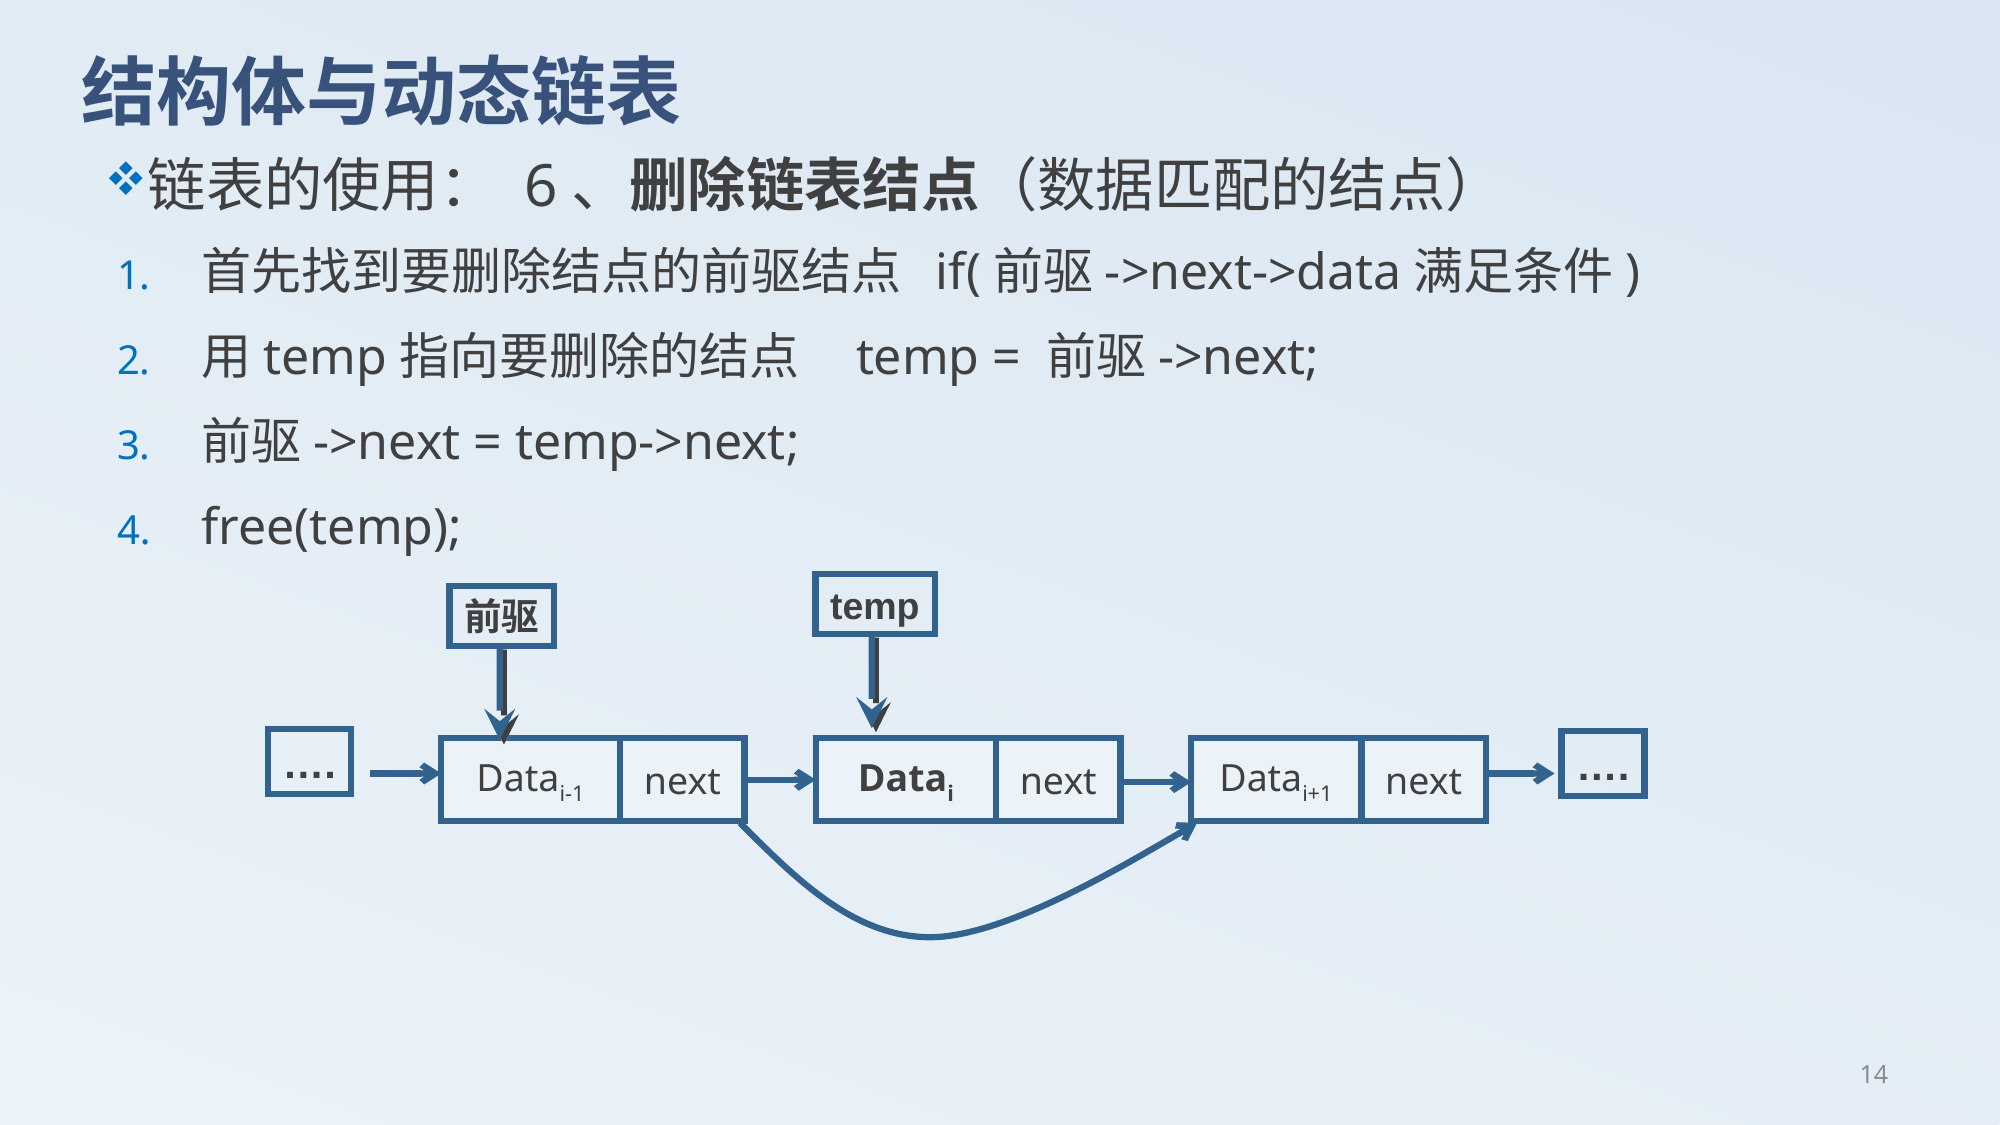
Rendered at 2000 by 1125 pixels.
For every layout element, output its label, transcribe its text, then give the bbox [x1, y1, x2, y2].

text_box …. [1561, 731, 1645, 797]
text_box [440, 738, 745, 822]
text_box …. [267, 728, 351, 794]
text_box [448, 585, 556, 740]
list 链表的使用： 6、删除链表结点（数据匹配的结点） [89, 148, 1733, 249]
title 结构体与动态链表 [66, 54, 1867, 197]
text_box 首先找到要删除结点的前驱结点 if(前驱->next->data满足条件) 用temp指向要删除的结点 temp = 前驱->next; 前驱->next = temp->next; free(temp); [101, 231, 1673, 609]
text_box [739, 822, 1198, 938]
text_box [1190, 738, 1486, 822]
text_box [814, 574, 936, 729]
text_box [815, 738, 1121, 822]
